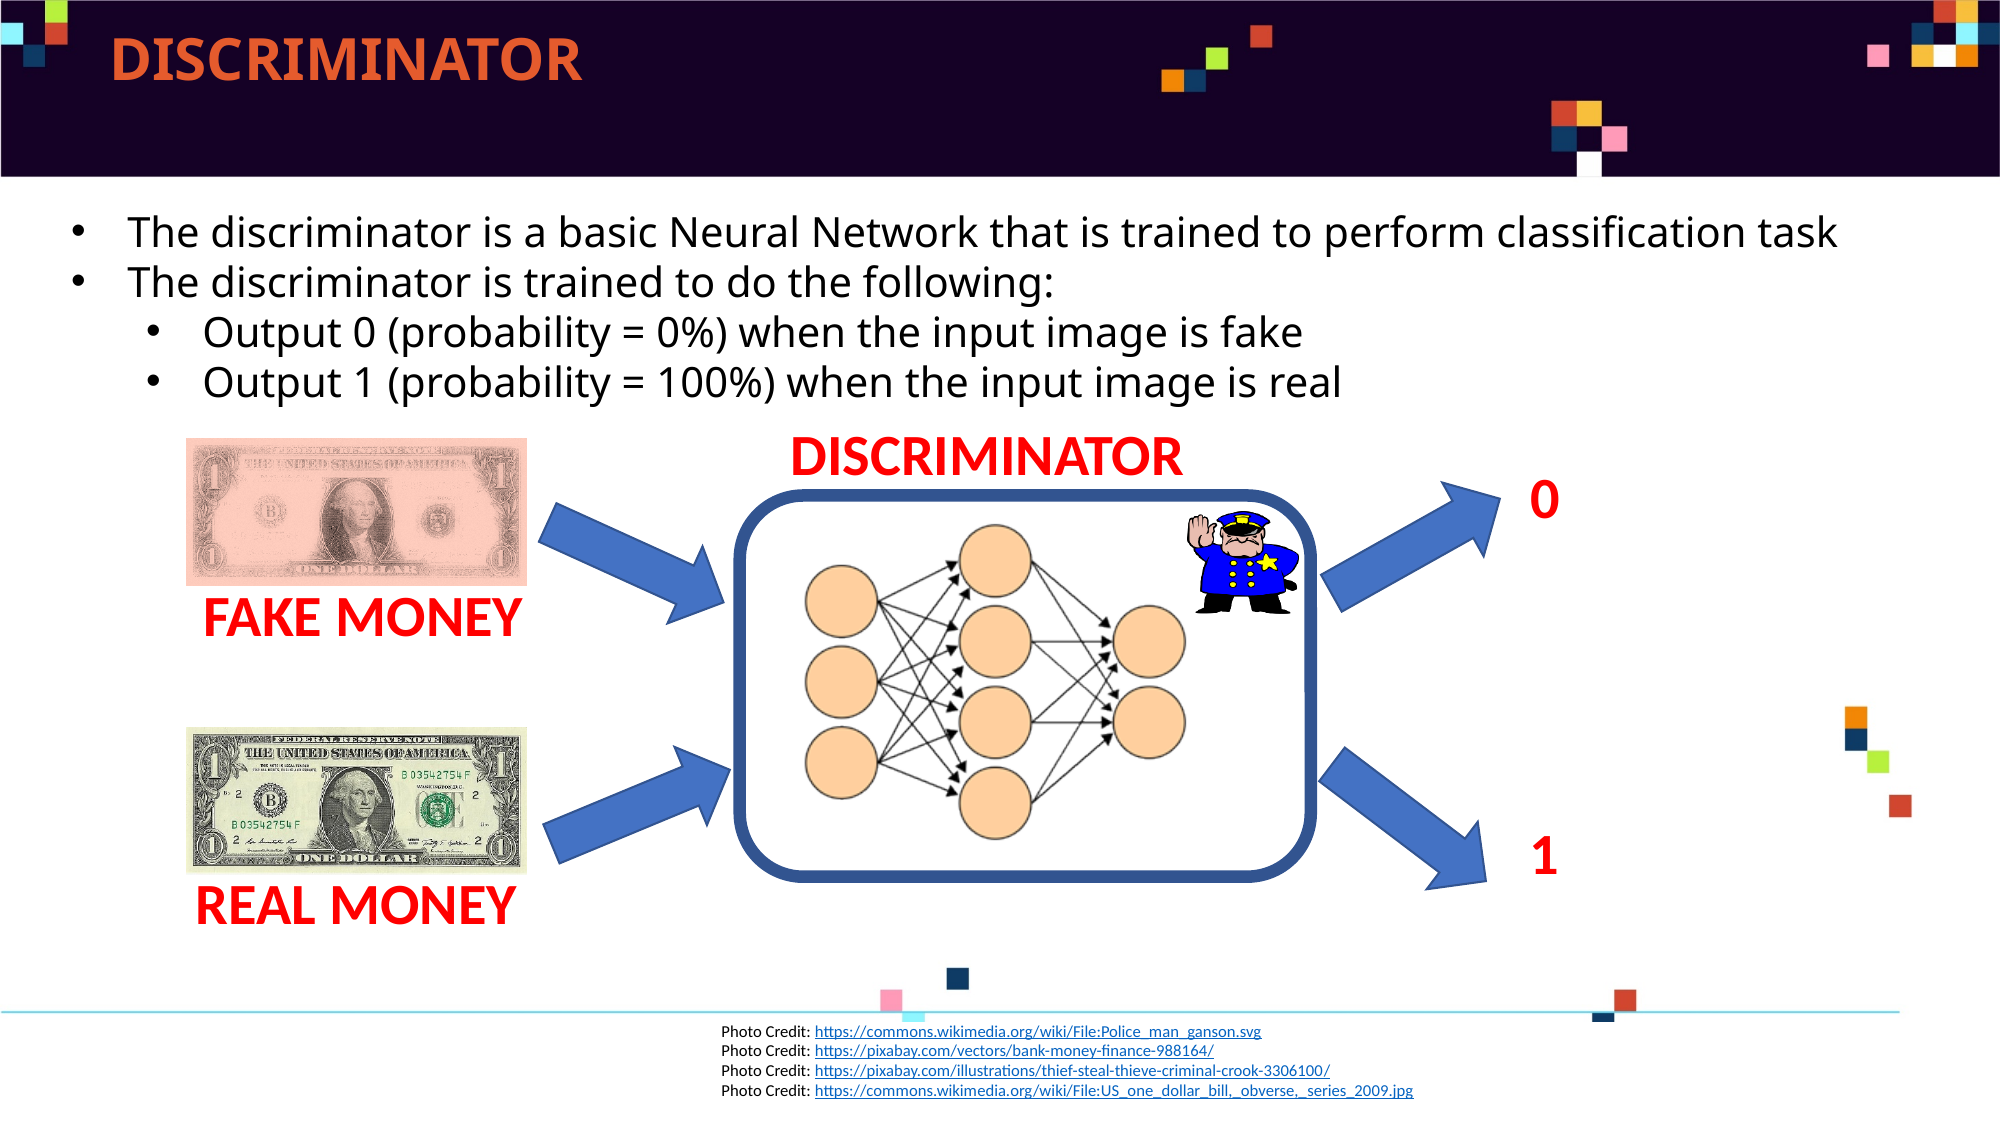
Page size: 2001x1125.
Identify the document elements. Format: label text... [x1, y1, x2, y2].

picture [0, 0, 2000, 1022]
text_box Photo Credit: https://commons.wikimedia.org/wiki/File:Police_man_ganson.svg Photo Credit: https://pixabay.com/vectors/bank-money-finance-988164/ Photo Credit: https://pixabay.com/illustrations/thief-steal-thieve-criminal-crook-3306100/ Photo Credit: https://commons.wikimedia.org/wiki/File:US_one_dollar_bill,_obverse,_series_2009.jpg [706, 1022, 1865, 1125]
